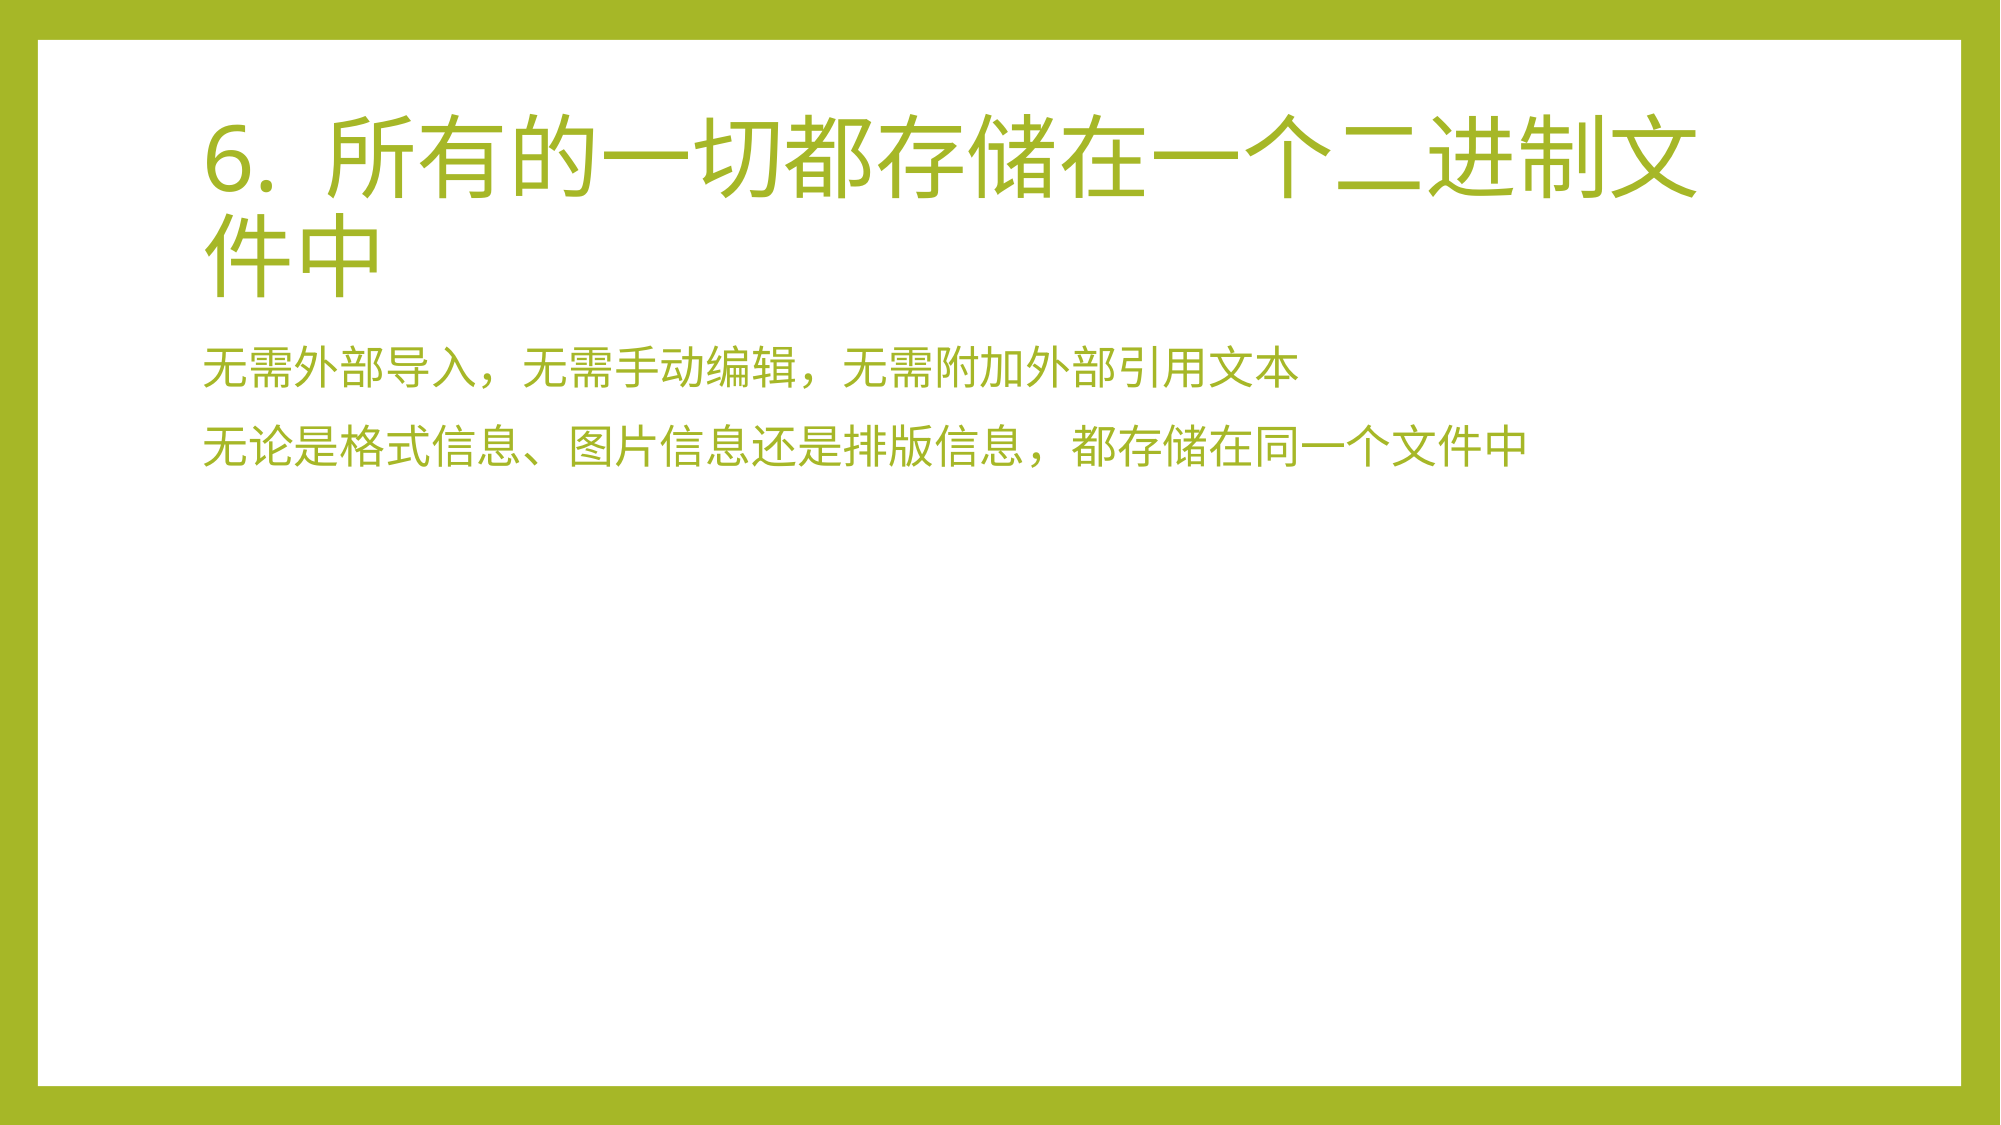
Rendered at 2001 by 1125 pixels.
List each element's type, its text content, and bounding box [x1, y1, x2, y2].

title 6. 所有的一切都存储在一个二进制文件中 [187, 99, 1808, 323]
list 无需外部导入，无需手动编辑，无需附加外部引用文本 无论是格式信息、图片信息还是排版信息，都存储在同一个文件中 [187, 337, 1808, 1000]
